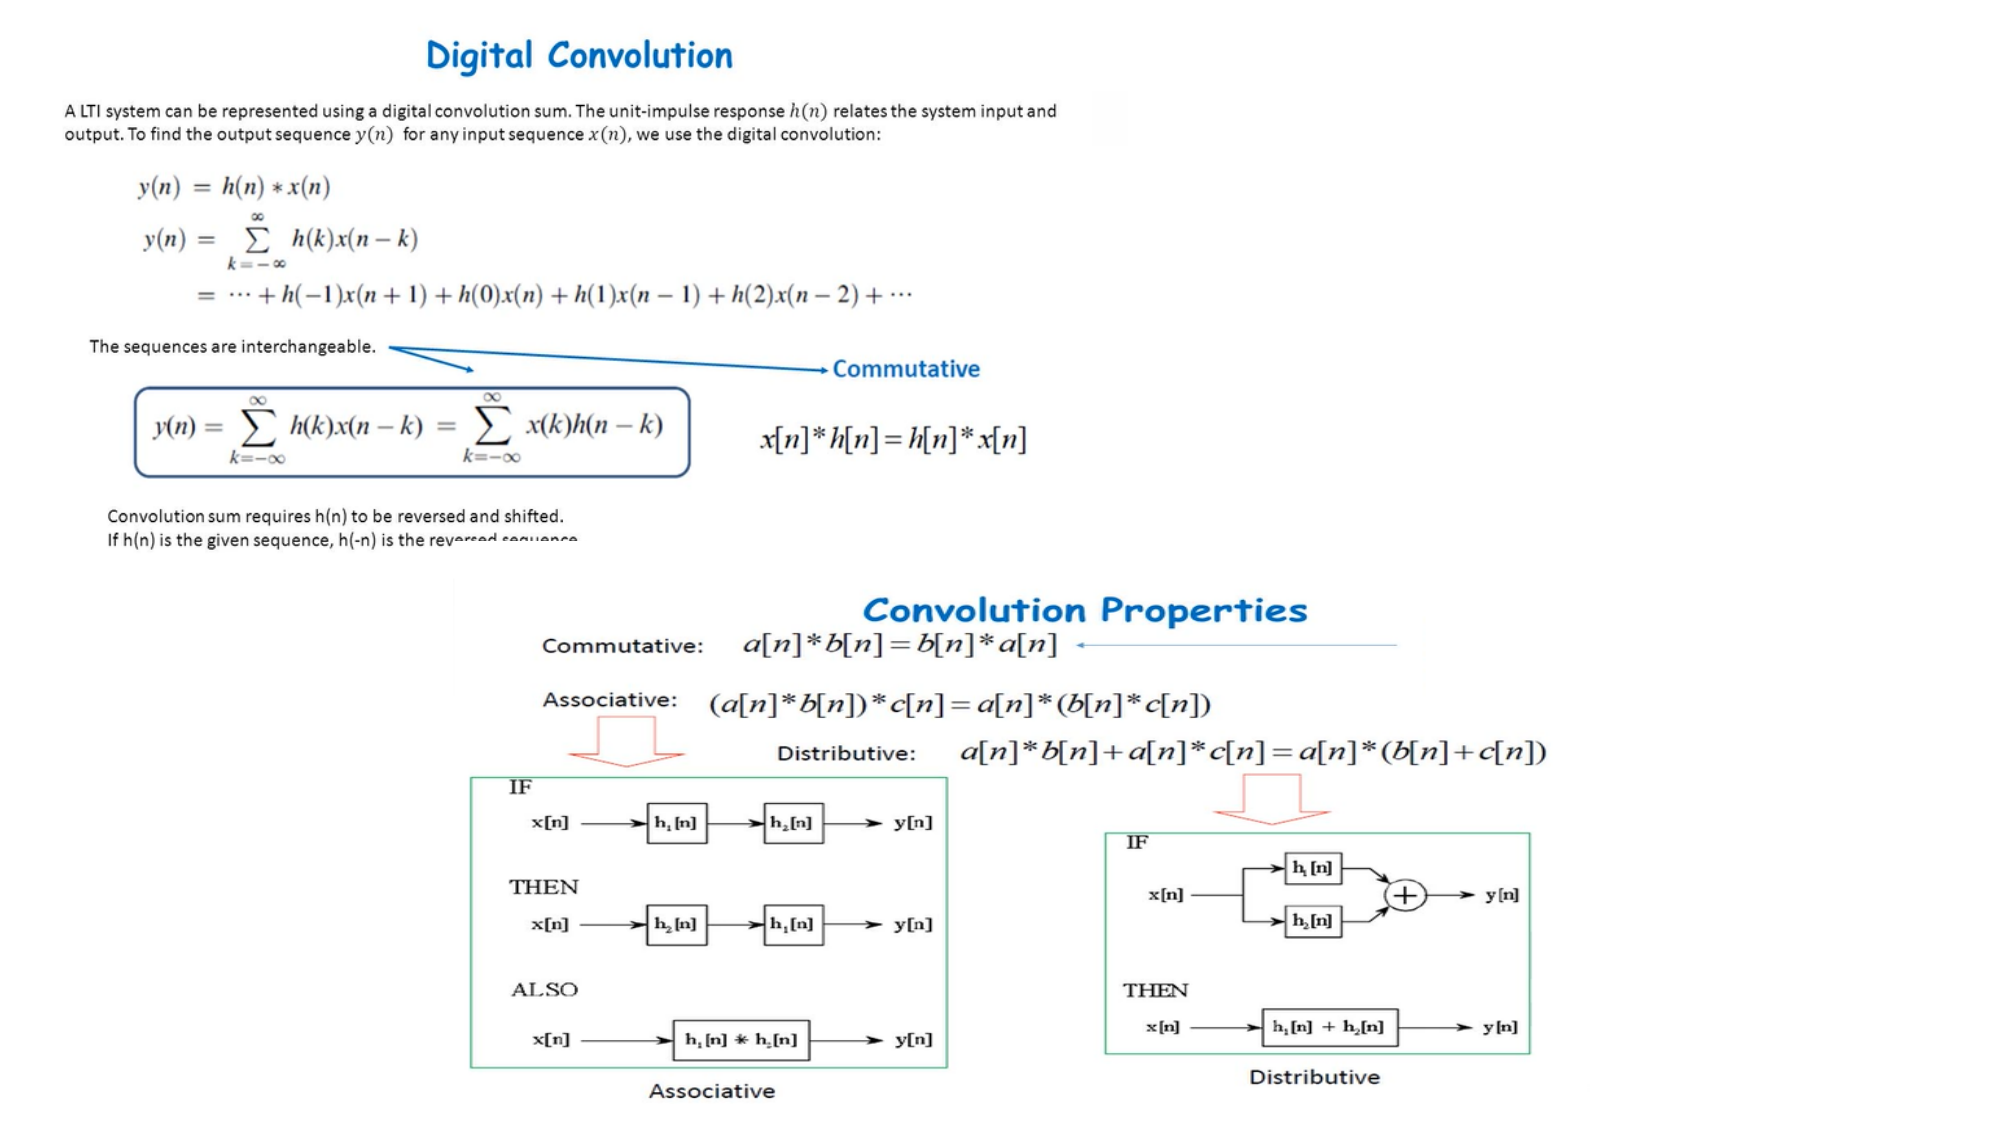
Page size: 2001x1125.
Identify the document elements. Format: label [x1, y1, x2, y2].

picture [59, 21, 1590, 1104]
